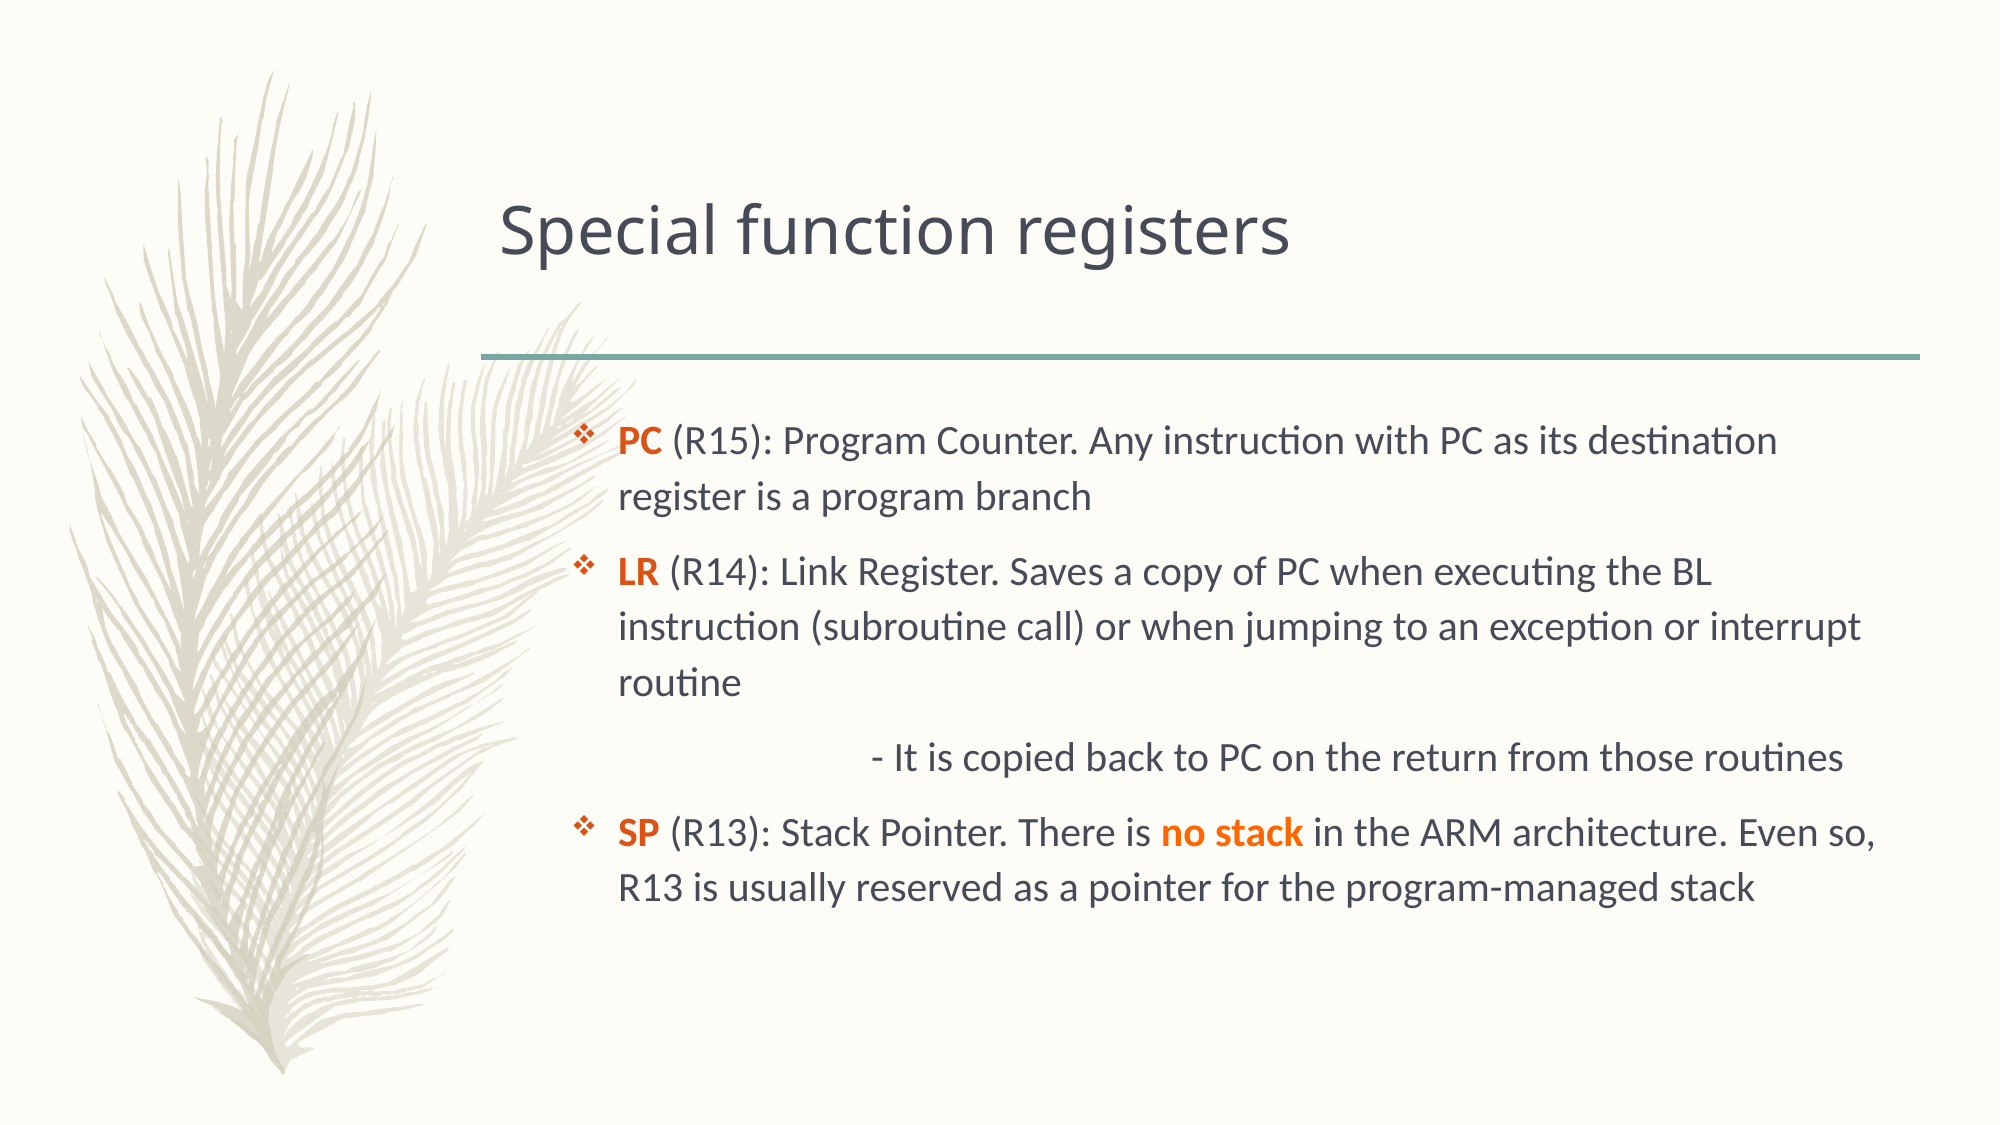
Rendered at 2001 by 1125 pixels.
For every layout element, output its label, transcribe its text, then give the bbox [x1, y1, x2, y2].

list PC (R15): Program Counter. Any instruction with PC as its destination register is a program branch LR (R14): Link Register. Saves a copy of PC when executing the BL instruction (subroutine call) or when jumping to an exception or interrupt routine - It is copied back to PC on the return from those routines SP (R13): Stack Pointer. There is no stack in the ARM architecture. Even so, R13 is usually reserved as a pointer for the program-managed stack [481, 399, 1920, 999]
title Special function registers [484, 103, 1923, 360]
